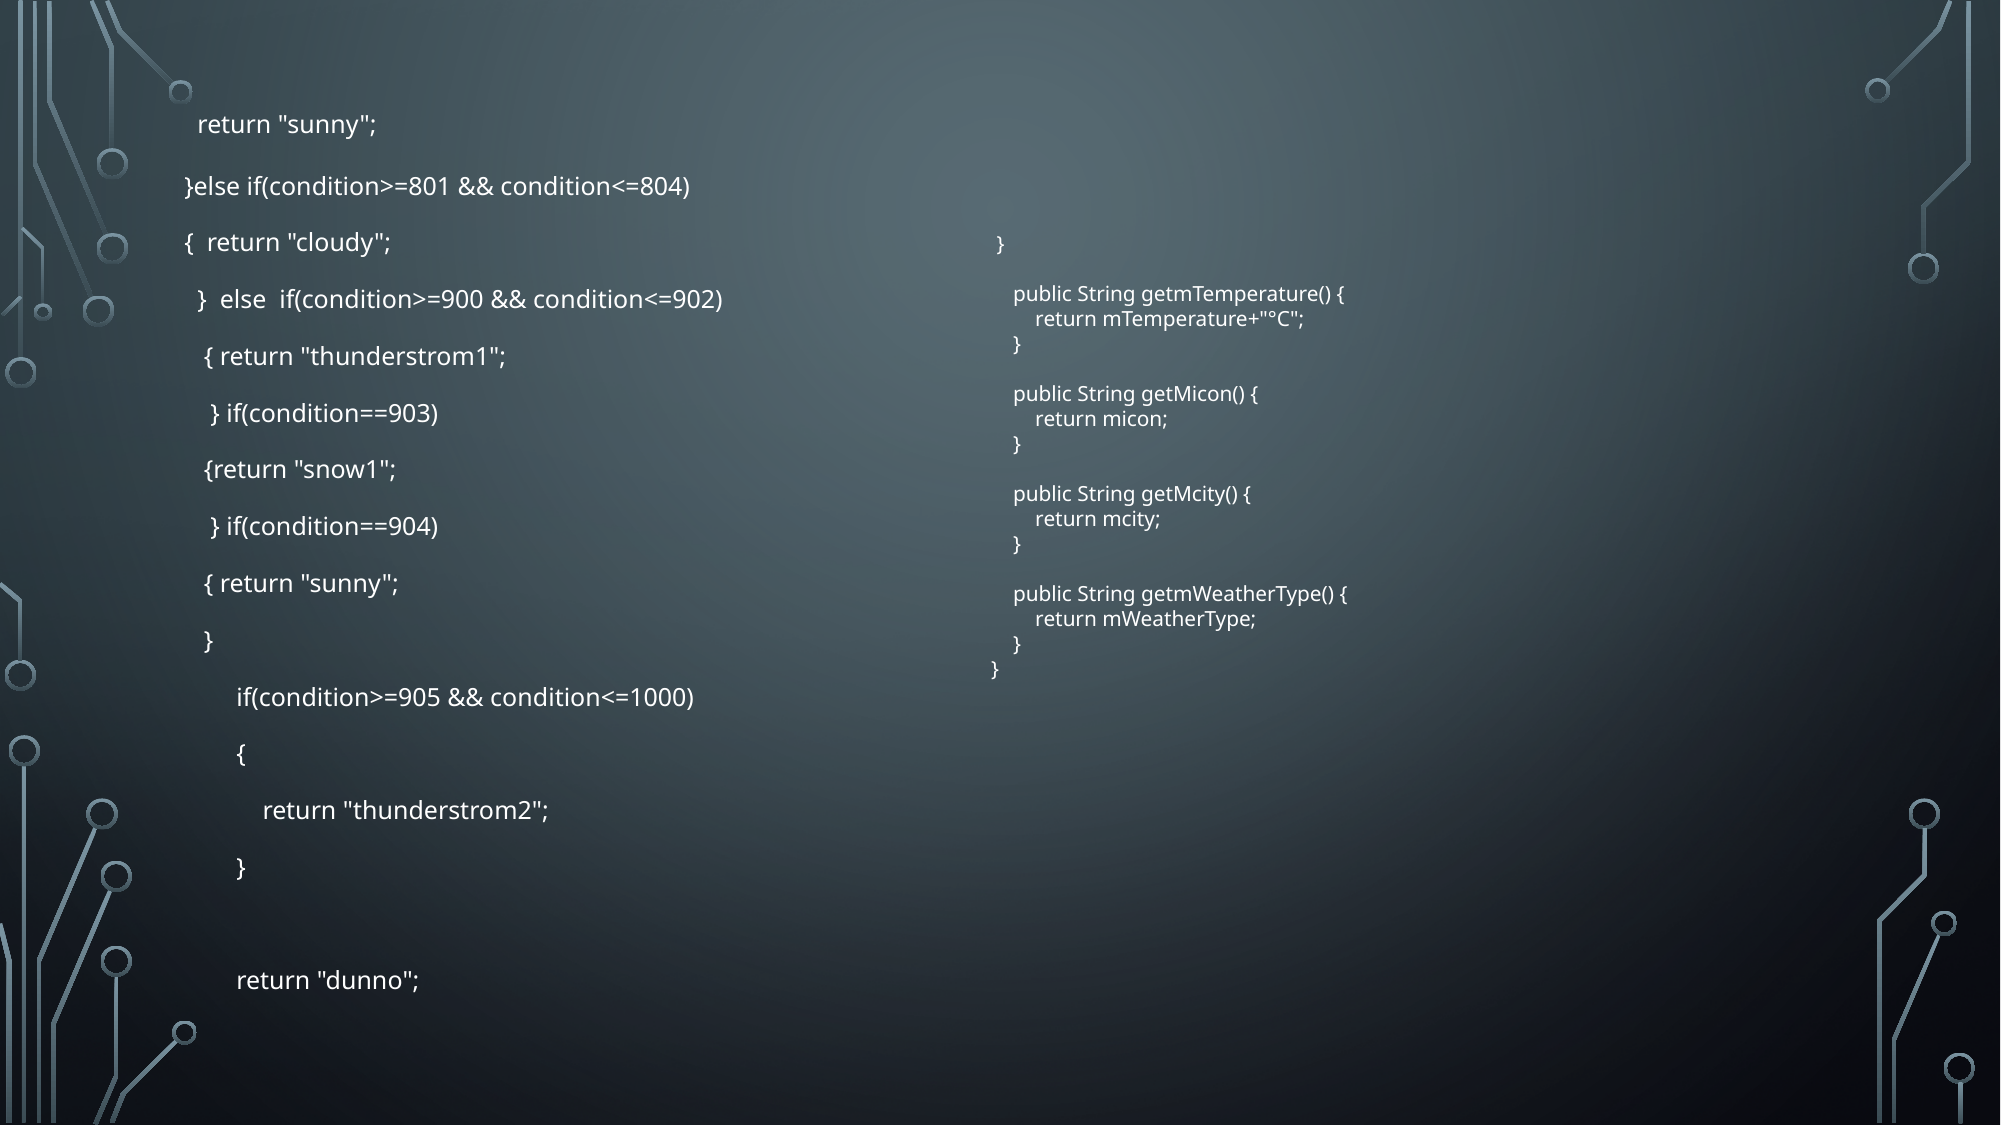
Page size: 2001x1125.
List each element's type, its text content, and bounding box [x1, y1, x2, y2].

text_box } public String getmTemperature() { return mTemperature+"°C"; } public String getMicon() { return micon; } public String getMcity() { return mcity; } public String getmWeatherType() { return mWeatherType; } } [976, 223, 1835, 688]
list return "sunny"; }else if(condition>=801 && condition<=804) { return "cloudy"; } else if(condition>=900 && condition<=902) { return "thunderstrom1"; } if(condition==903) {return "snow1"; } if(condition==904) { return "sunny"; } if(condition>=905 && condition<=1000) { return "thunderstrom2"; } return "dunno"; [169, 63, 977, 1039]
